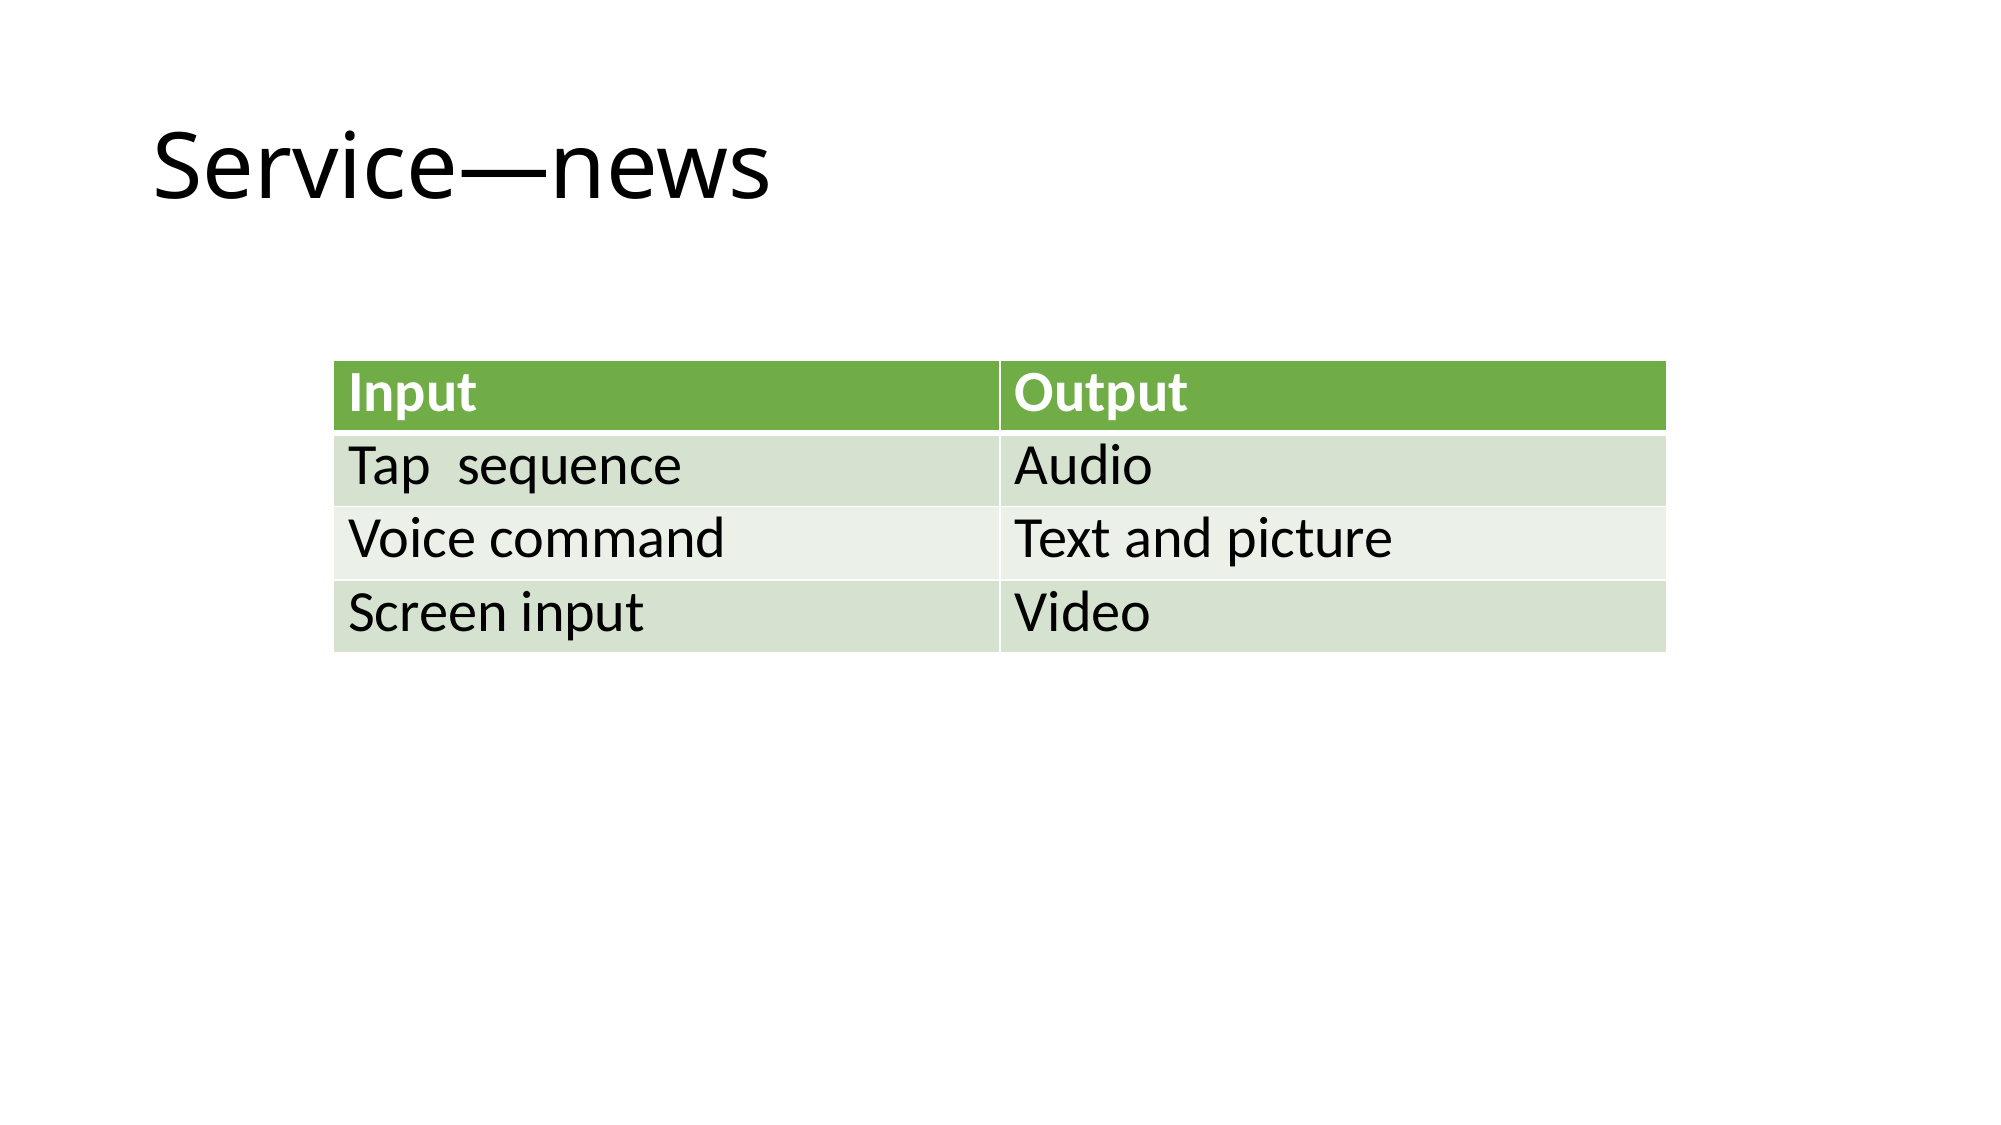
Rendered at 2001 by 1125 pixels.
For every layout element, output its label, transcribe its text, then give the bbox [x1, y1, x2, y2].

table_header Input [334, 361, 999, 430]
title Service—news [137, 59, 1863, 278]
table_cell Screen input [334, 581, 999, 652]
table_cell Video [1001, 581, 1666, 652]
table_cell Text and picture [1001, 507, 1666, 579]
table_header Output [1001, 361, 1666, 430]
table_cell Audio [1001, 436, 1666, 506]
table_cell Tap sequence [334, 436, 999, 506]
table_cell Voice command [334, 507, 999, 579]
